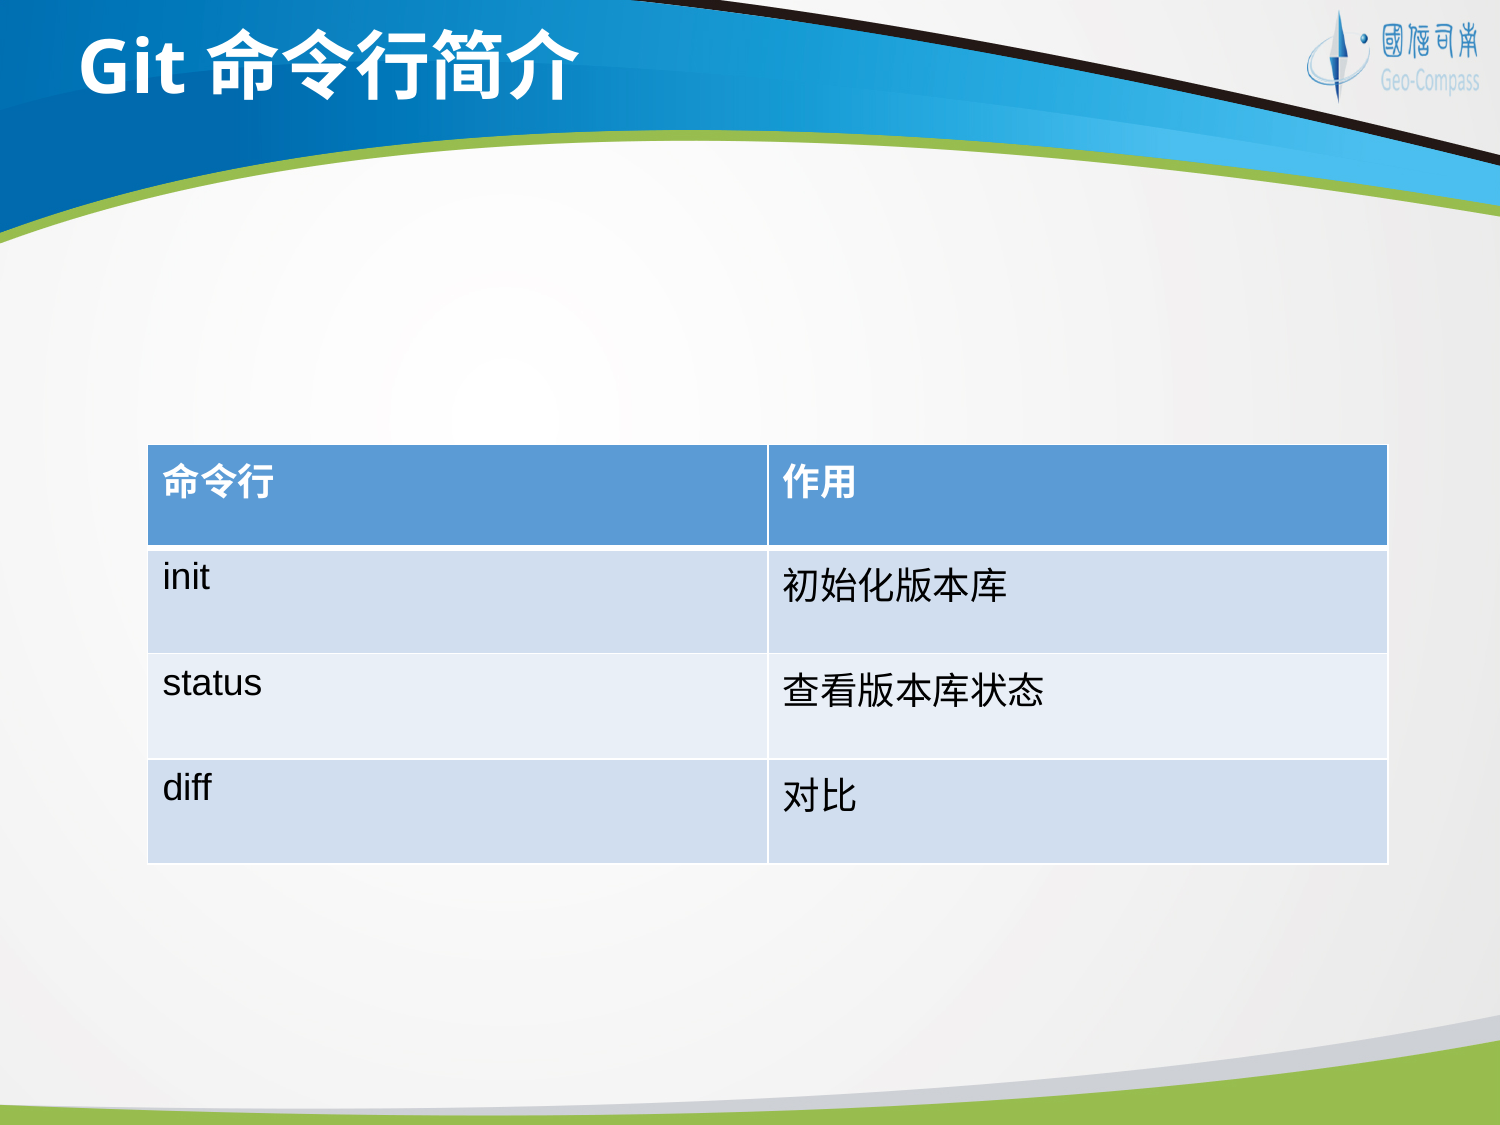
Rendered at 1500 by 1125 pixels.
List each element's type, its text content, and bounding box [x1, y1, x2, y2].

table_cell 初始化版本库 [769, 551, 1387, 653]
table_cell status [148, 654, 767, 758]
table_cell diff [148, 760, 767, 863]
table_cell 查看版本库状态 [769, 654, 1387, 758]
table_cell init [148, 551, 767, 653]
table_header 命令行 [148, 445, 767, 545]
title Git命令行简介 [62, 0, 1357, 139]
picture [0, 0, 1500, 1125]
table_cell 对比 [769, 760, 1387, 863]
table_header 作用 [769, 445, 1387, 545]
